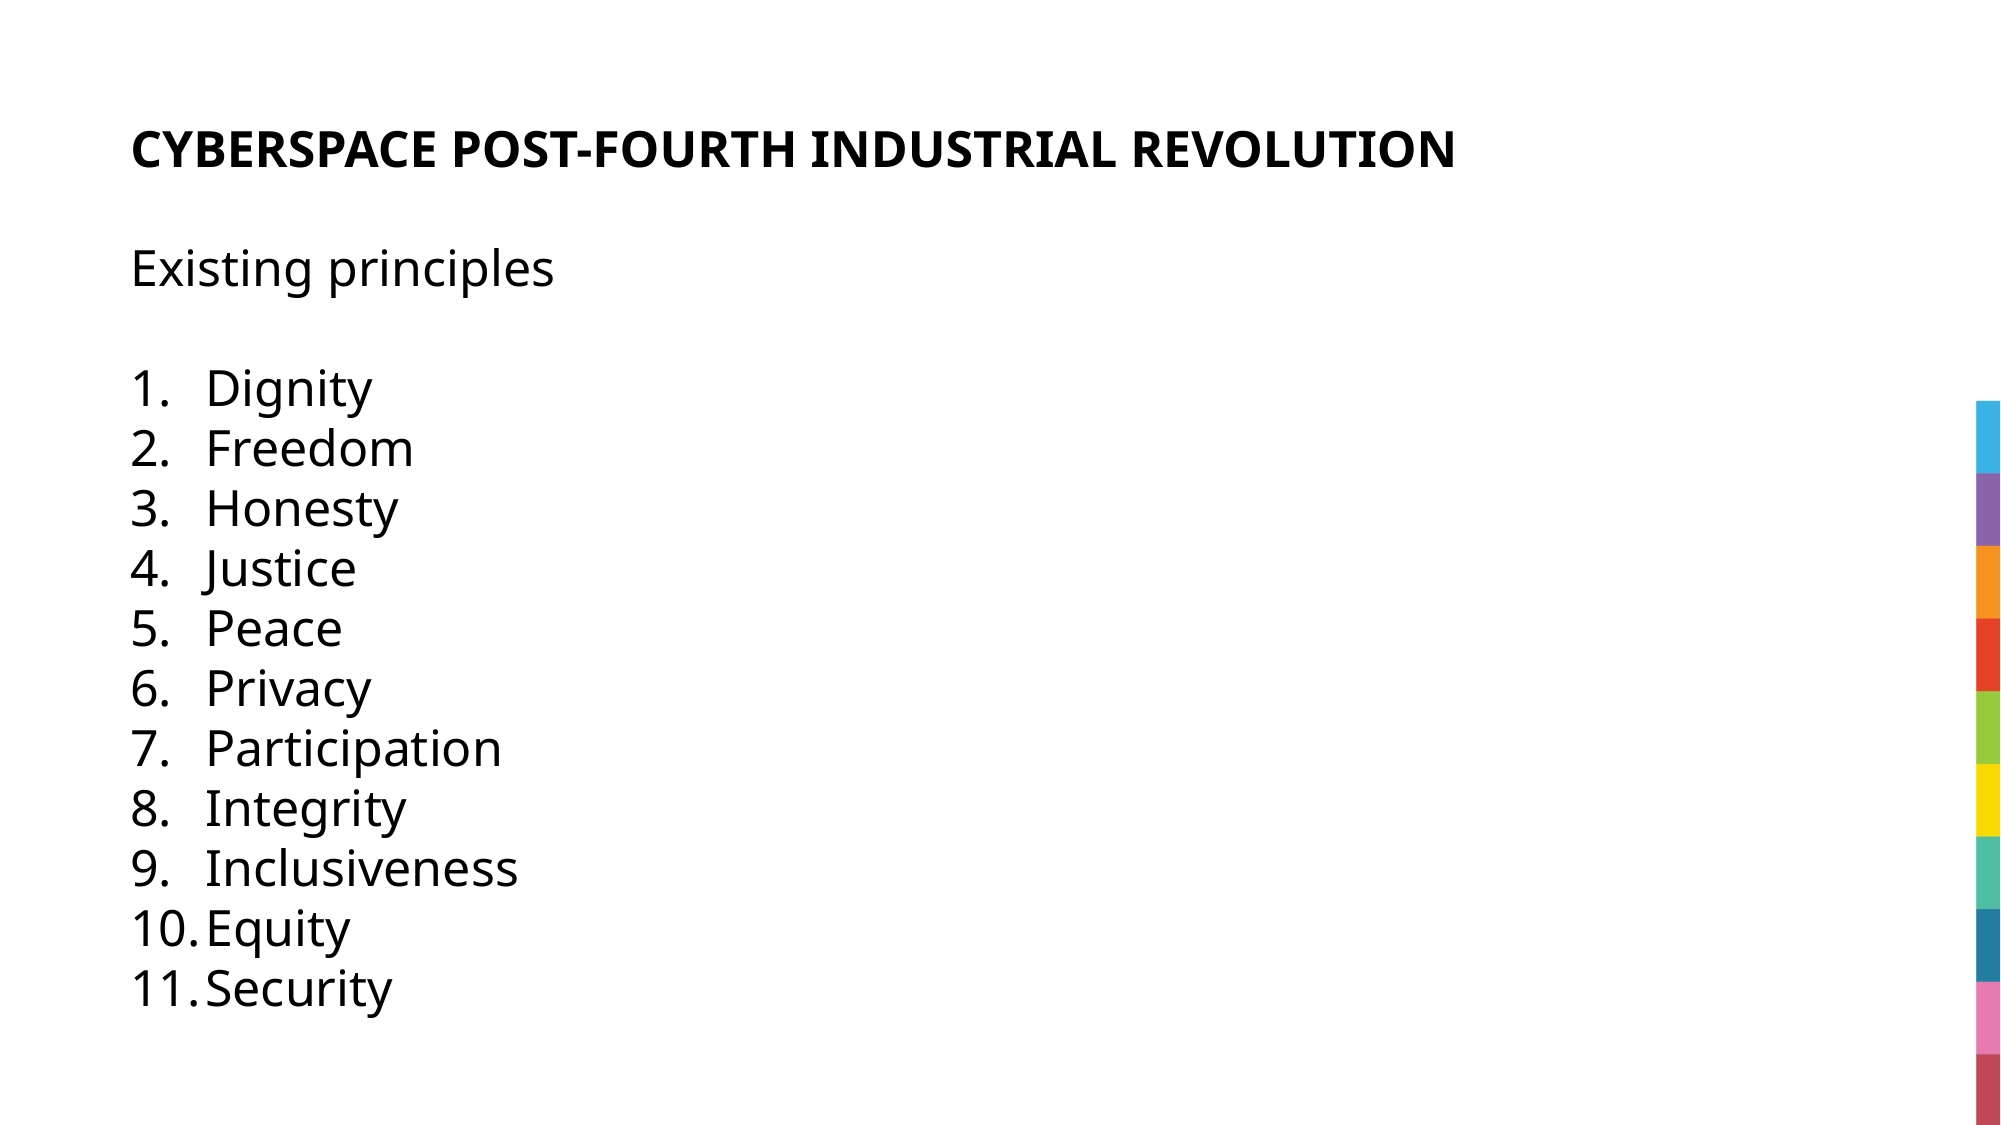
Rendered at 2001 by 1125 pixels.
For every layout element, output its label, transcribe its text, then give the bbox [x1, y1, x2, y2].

title CYBERSPACE POST-FOURTH INDUSTRIAL REVOLUTION [115, 111, 1863, 186]
list Existing principles Dignity Freedom Honesty Justice Peace Privacy Participation Integrity Inclusiveness Equity Security [115, 229, 1863, 947]
picture [1976, 402, 2001, 1125]
